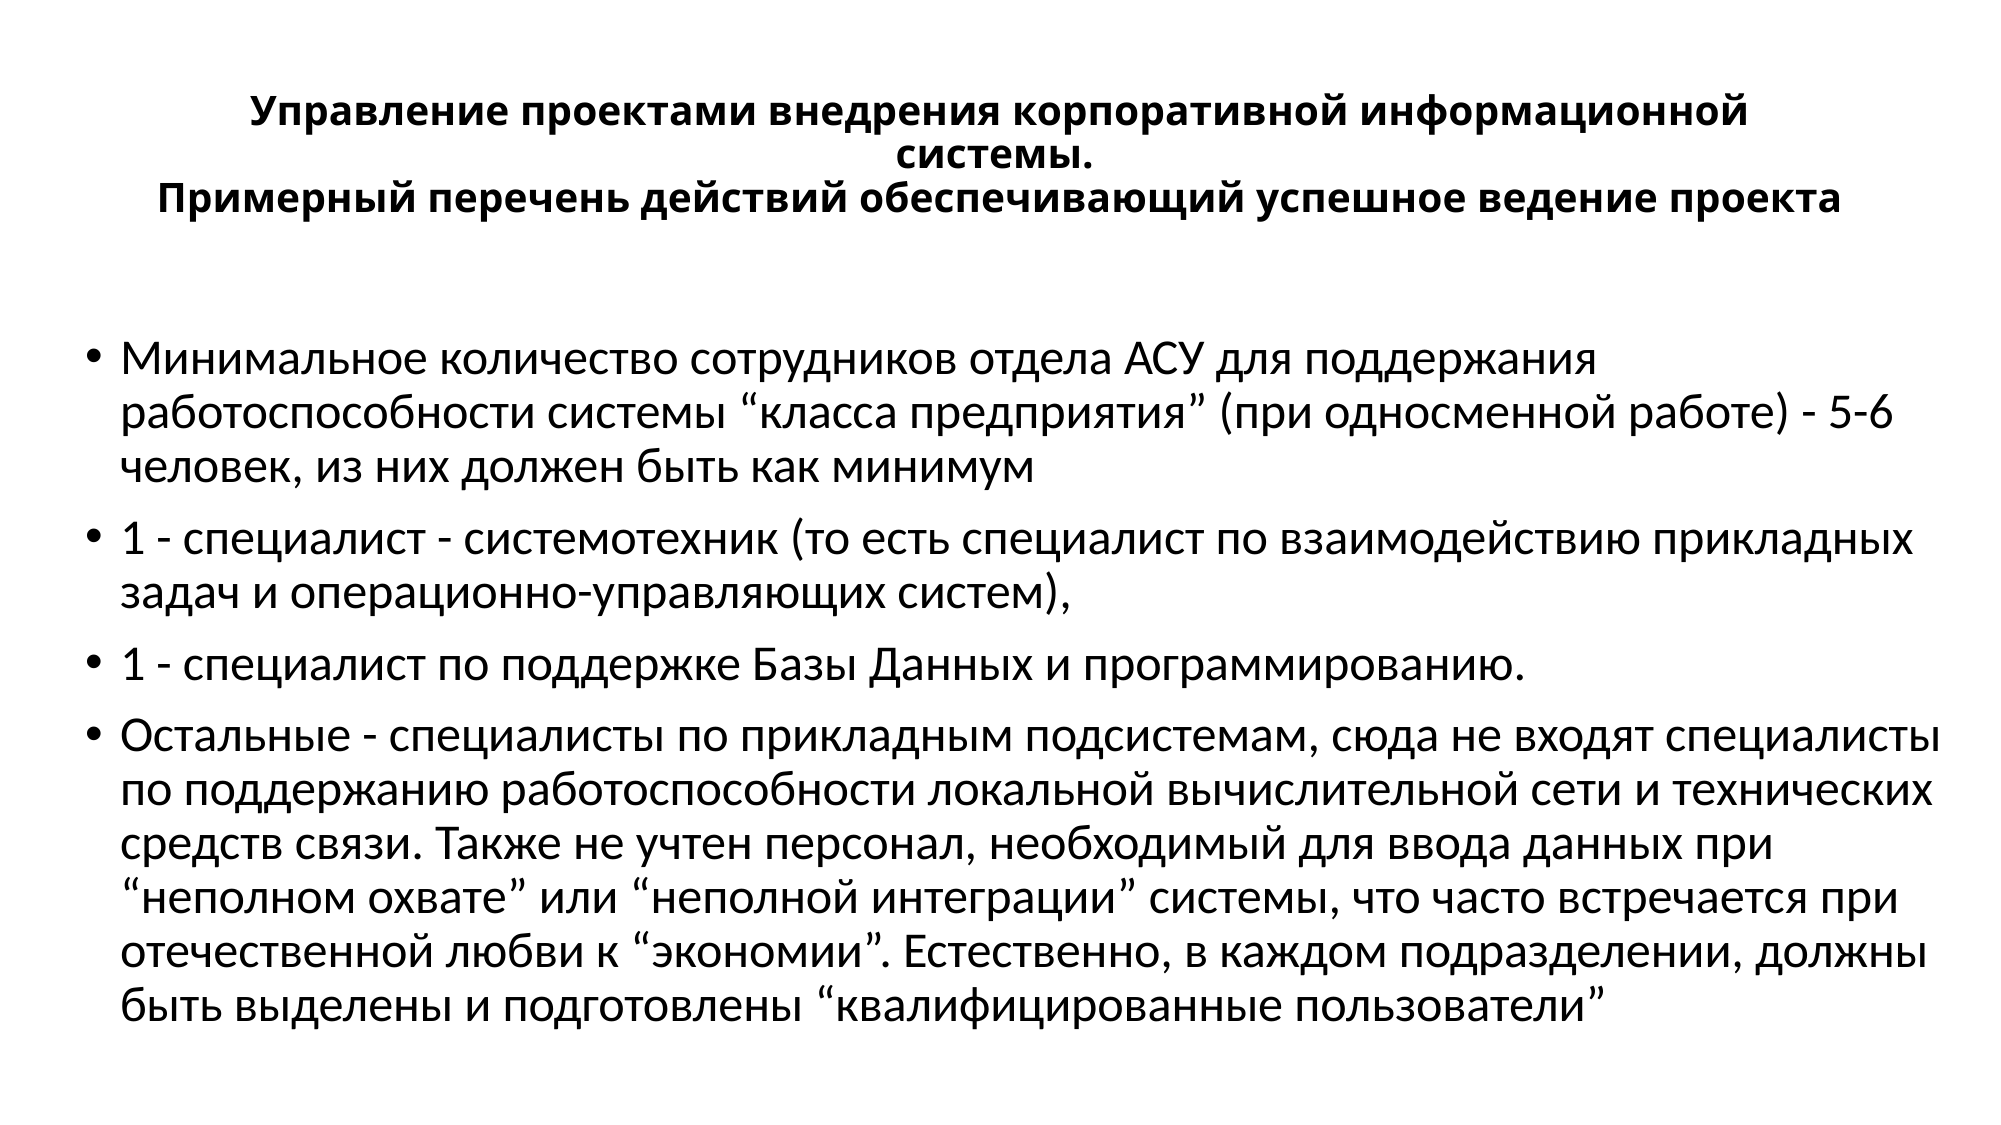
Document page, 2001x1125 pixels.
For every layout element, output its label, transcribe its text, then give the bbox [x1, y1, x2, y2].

list Минимальное количество сотрудников отдела АСУ для поддержания работоспособности системы “класса предприятия” (при односменной работе) - 5-6 человек, из них должен быть как минимум 1 - специалист - системотехник (то есть специалист по взаимодействию прикладных задач и операционно-управляющих систем), 1 - специалист по поддержке Базы Данных и программированию. Остальные - специалисты по прикладным подсистемам, сюда не входят специалисты по поддержанию работоспособности локальной вычислительной сети и технических средств связи. Также не учтен персонал, необходимый для ввода данных при “неполном охвате” или “неполной интеграции” системы, что часто встречается при отечественной любви к “экономии”. Естественно, в каждом подразделении, должны быть выделены и подготовлены “квалифицированные пользователи” [70, 323, 1965, 1096]
title Управление проектами внедрения корпоративной информационной системы. Примерный перечень действий обеспечивающий успешное ведение проекта [137, 59, 1863, 252]
